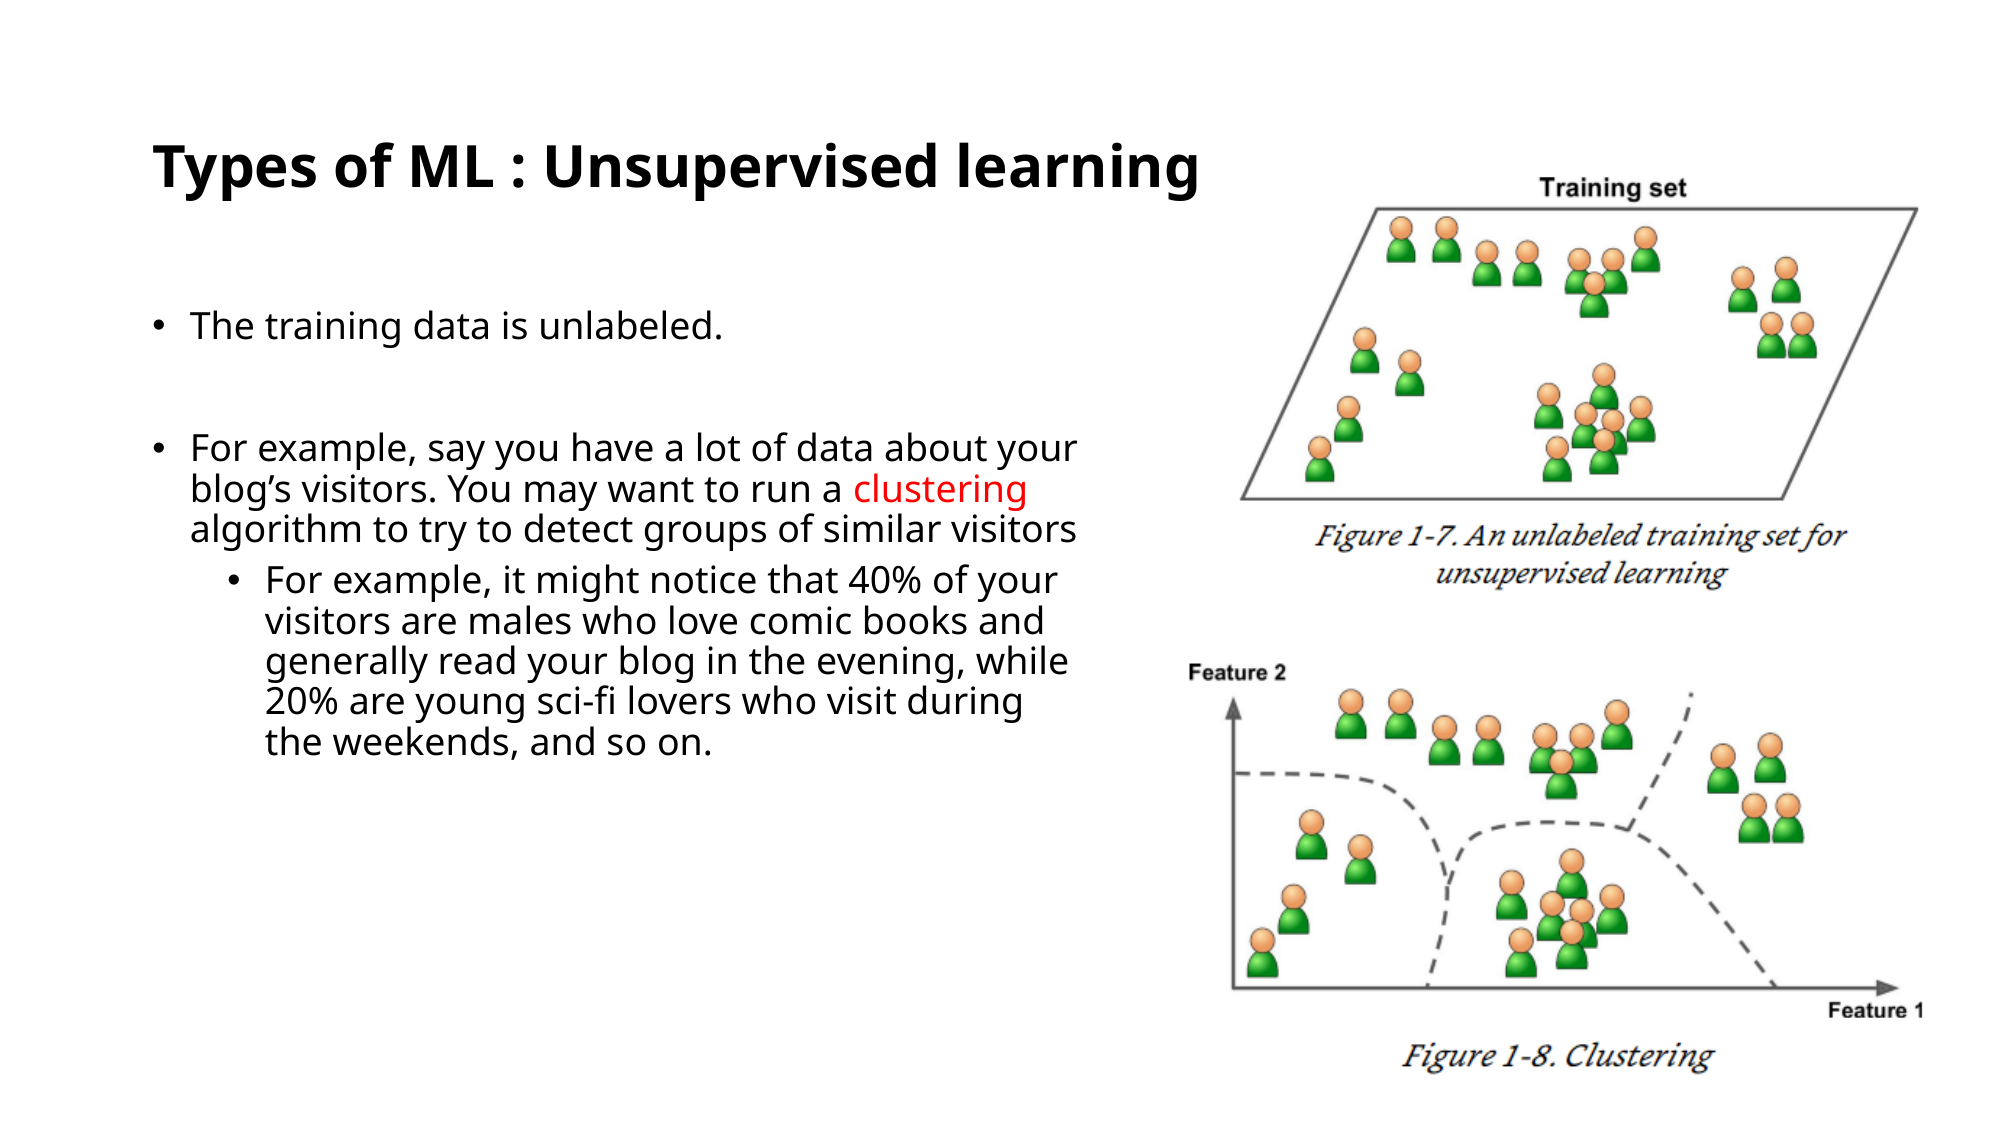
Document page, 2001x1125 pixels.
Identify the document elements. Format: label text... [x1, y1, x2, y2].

picture [1217, 160, 1930, 595]
list The training data is unlabeled. For example, say you have a lot of data about your blog’s visitors. You may want to run a clustering algorithm to try to detect groups of similar visitors For example, it might notice that 40% of your visitors are males who love comic books and generally read your blog in the evening, while 20% are young sci-fi lovers who visit during the weekends, and so on. [137, 299, 1098, 1014]
title Types of ML : Unsupervised learning [137, 59, 1863, 278]
picture [1182, 656, 1930, 1076]
